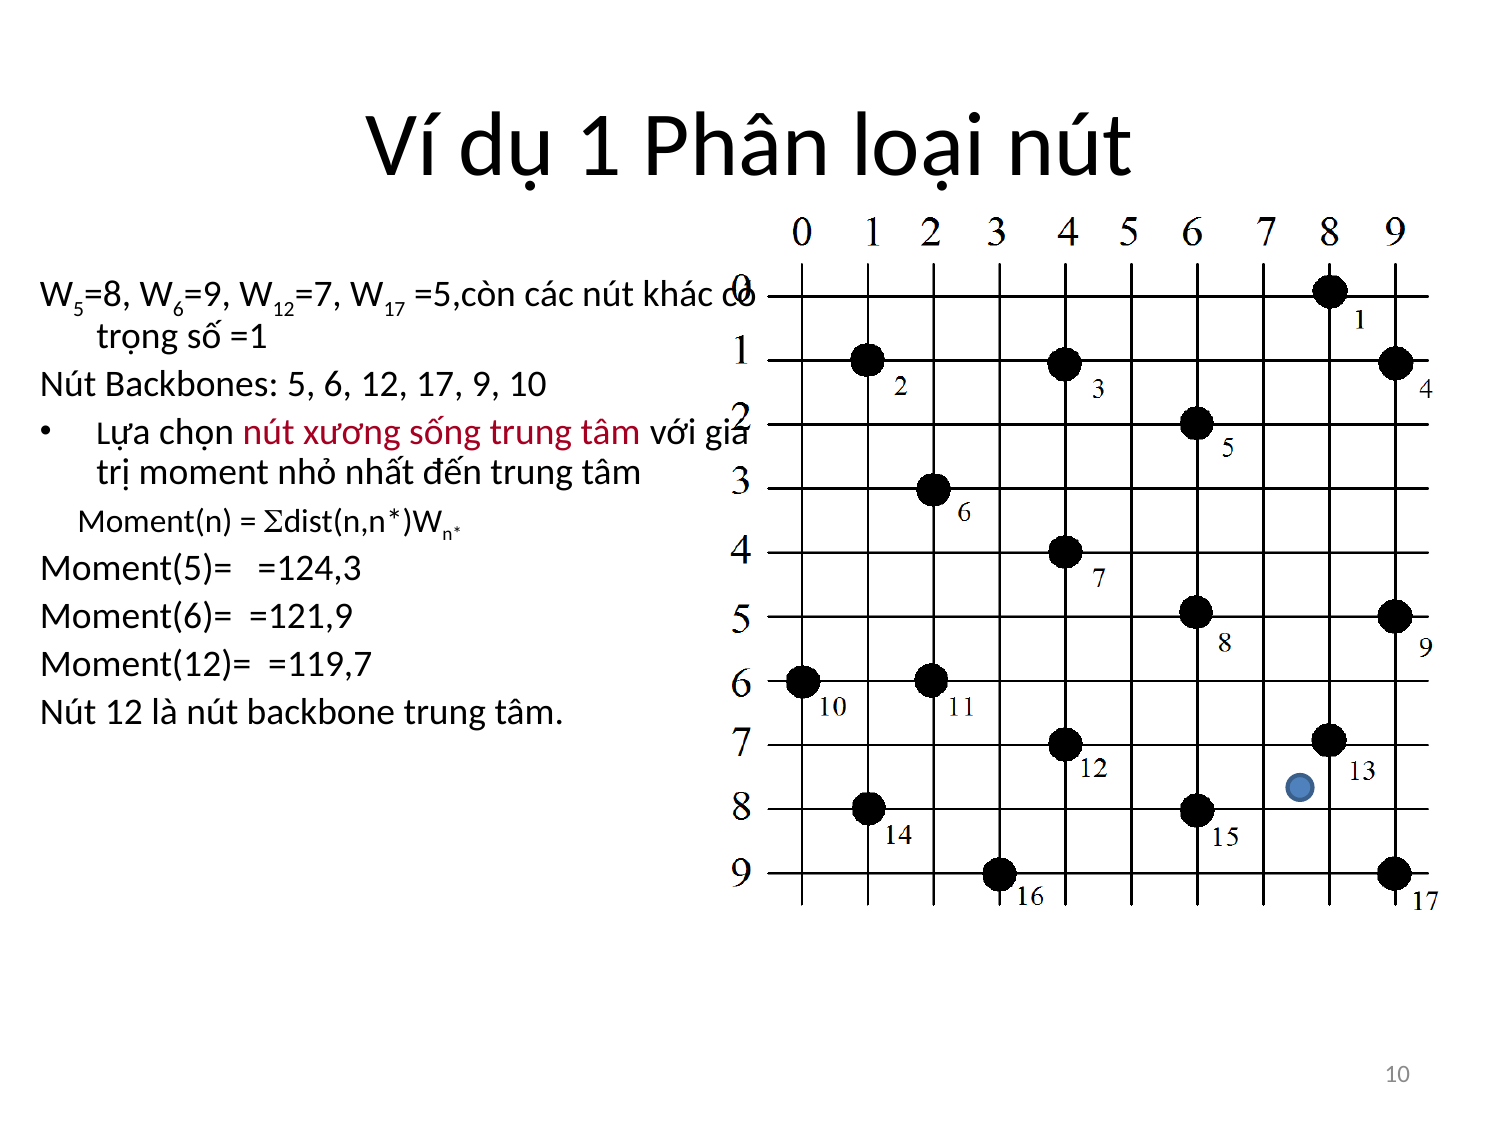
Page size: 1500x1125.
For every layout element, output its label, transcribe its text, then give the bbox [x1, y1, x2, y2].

title Ví dụ 1 Phân loại nút [75, 45, 1425, 233]
picture [612, 199, 1500, 981]
slide_number 10 [1074, 1042, 1425, 1103]
